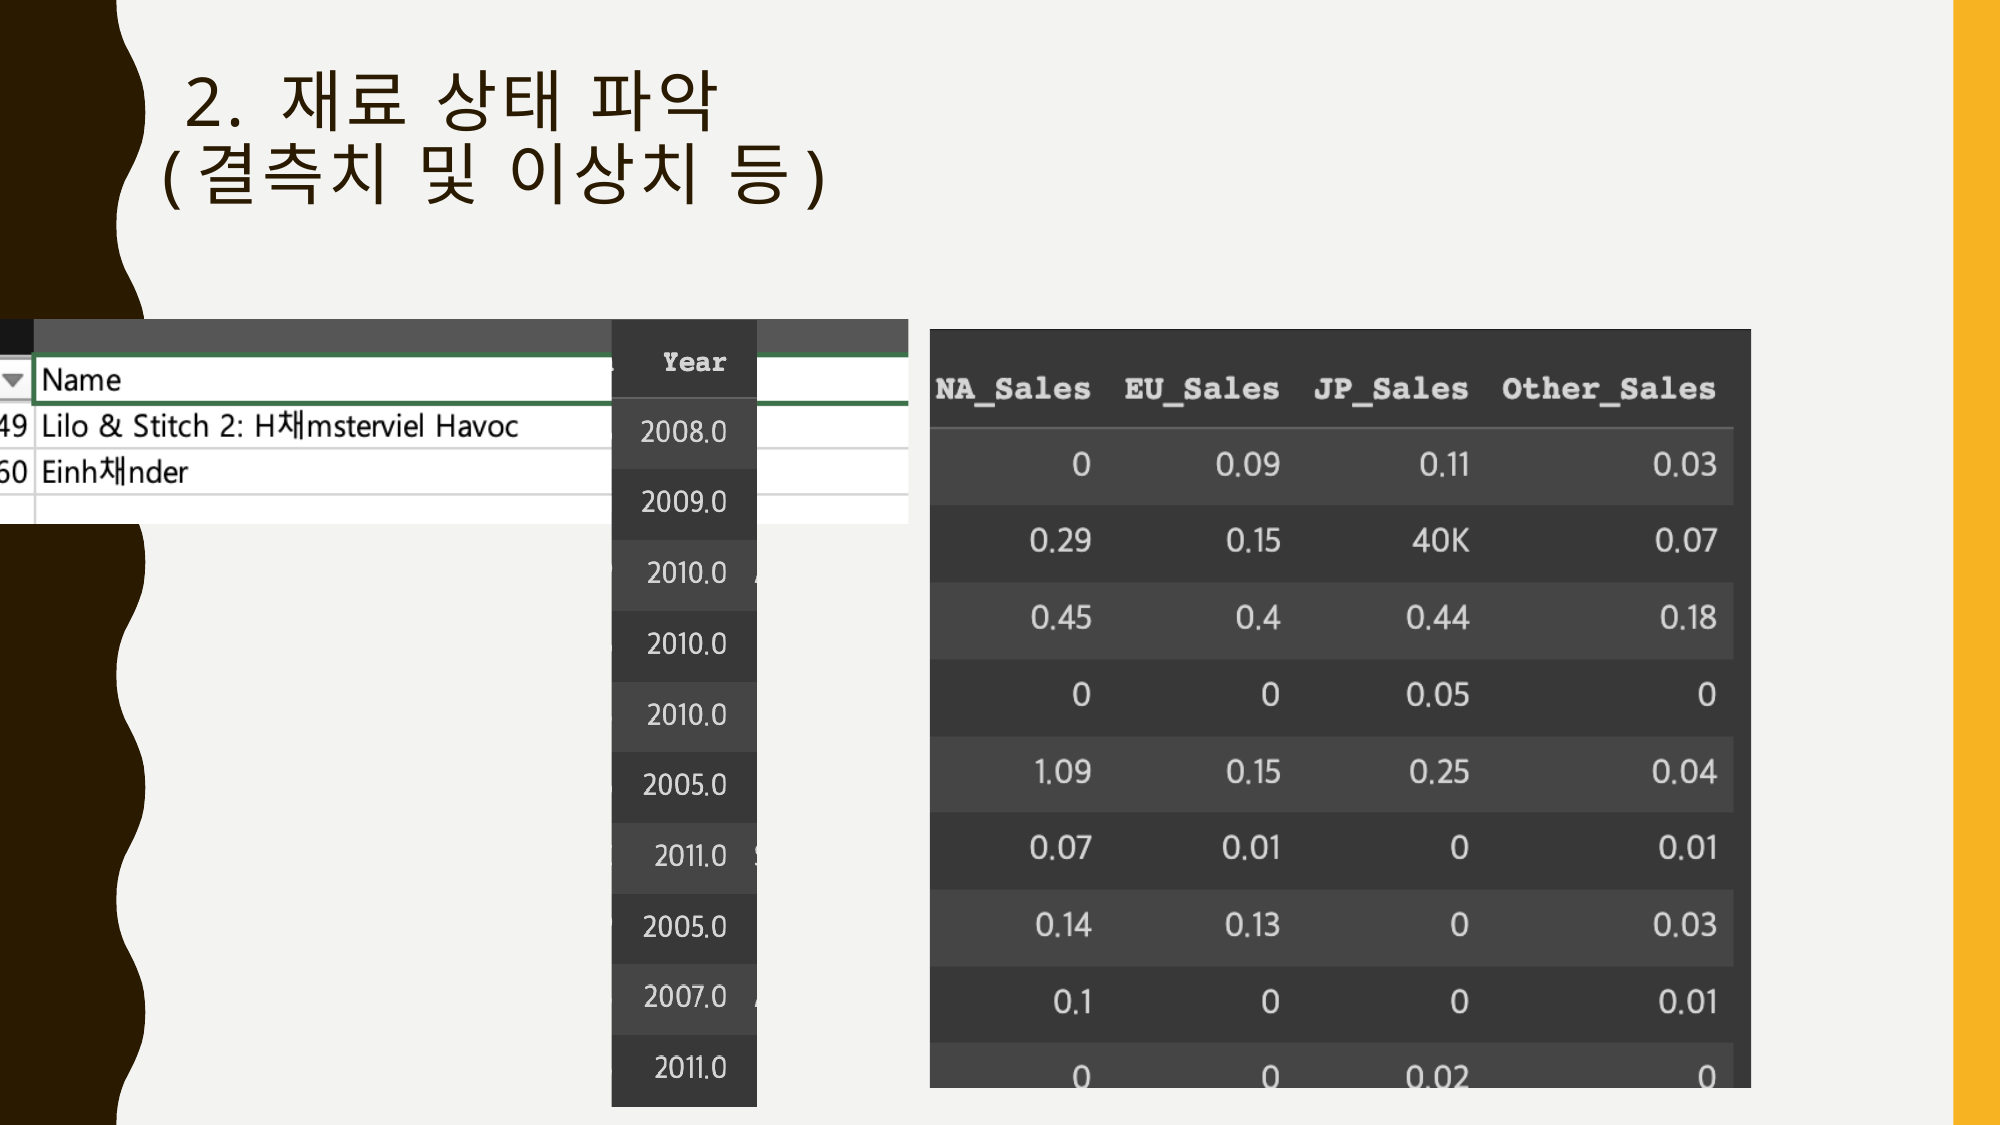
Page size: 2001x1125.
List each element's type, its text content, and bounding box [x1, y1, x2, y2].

title 2. 재료 상태 파악 (결측치 및 이상치 등) [147, 60, 1933, 306]
picture [929, 322, 1752, 1125]
picture [0, 316, 909, 1107]
